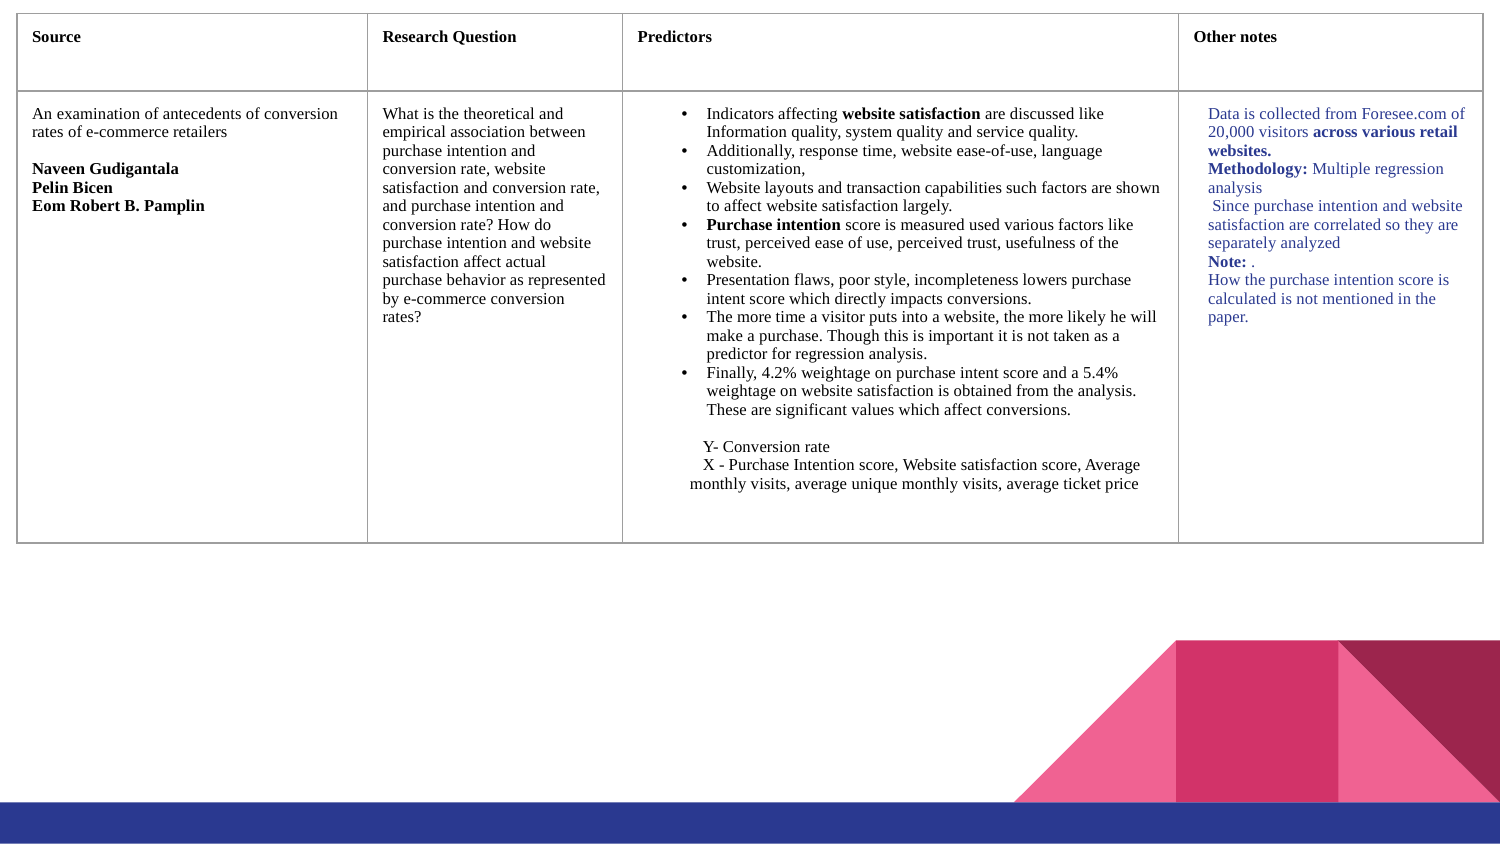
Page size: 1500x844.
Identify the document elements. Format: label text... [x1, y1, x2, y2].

table_header Other notes [1179, 14, 1482, 90]
table_header Research Question [368, 14, 622, 90]
table_header Predictors [623, 14, 1178, 90]
table_cell An examination of antecedents of conversion rates of e-commerce retailers Naveen Gudigantala Pelin Bicen Eom Robert B. Pamplin [18, 92, 367, 542]
table_cell Indicators affecting website satisfaction are discussed like Information quality, system quality and service quality. Additionally, response time, website ease-of-use, language customization, Website layouts and transaction capabilities such factors are shown to affect website satisfaction largely. Purchase intention score is measured used various factors like trust, perceived ease of use, perceived trust, usefulness of the website. Presentation flaws, poor style, incompleteness lowers purchase intent score which directly impacts conversions. The more time a visitor puts into a website, the more likely he will make a purchase. Though this is important it is not taken as a predictor for regression analysis. Finally, 4.2% weightage on purchase intent score and a 5.4% weightage on website satisfaction is obtained from the analysis. These are significant values which affect conversions. Y- Conversion rate X - Purchase Intention score, Website satisfaction score, Average monthly visits, average unique monthly visits, average ticket price [623, 92, 1178, 542]
table_header Source [18, 14, 367, 90]
table_cell What is the theoretical and empirical association between purchase intention and conversion rate, website satisfaction and conversion rate, and purchase intention and conversion rate? How do purchase intention and website satisfaction affect actual purchase behavior as represented by e-commerce conversion rates? [368, 92, 622, 542]
table_cell Data is collected from Foresee.com of 20,000 visitors across various retail websites. Methodology: Multiple regression analysis Since purchase intention and website satisfaction are correlated so they are separately analyzed Note: . How the purchase intention score is calculated is not mentioned in the paper. [1179, 92, 1482, 542]
